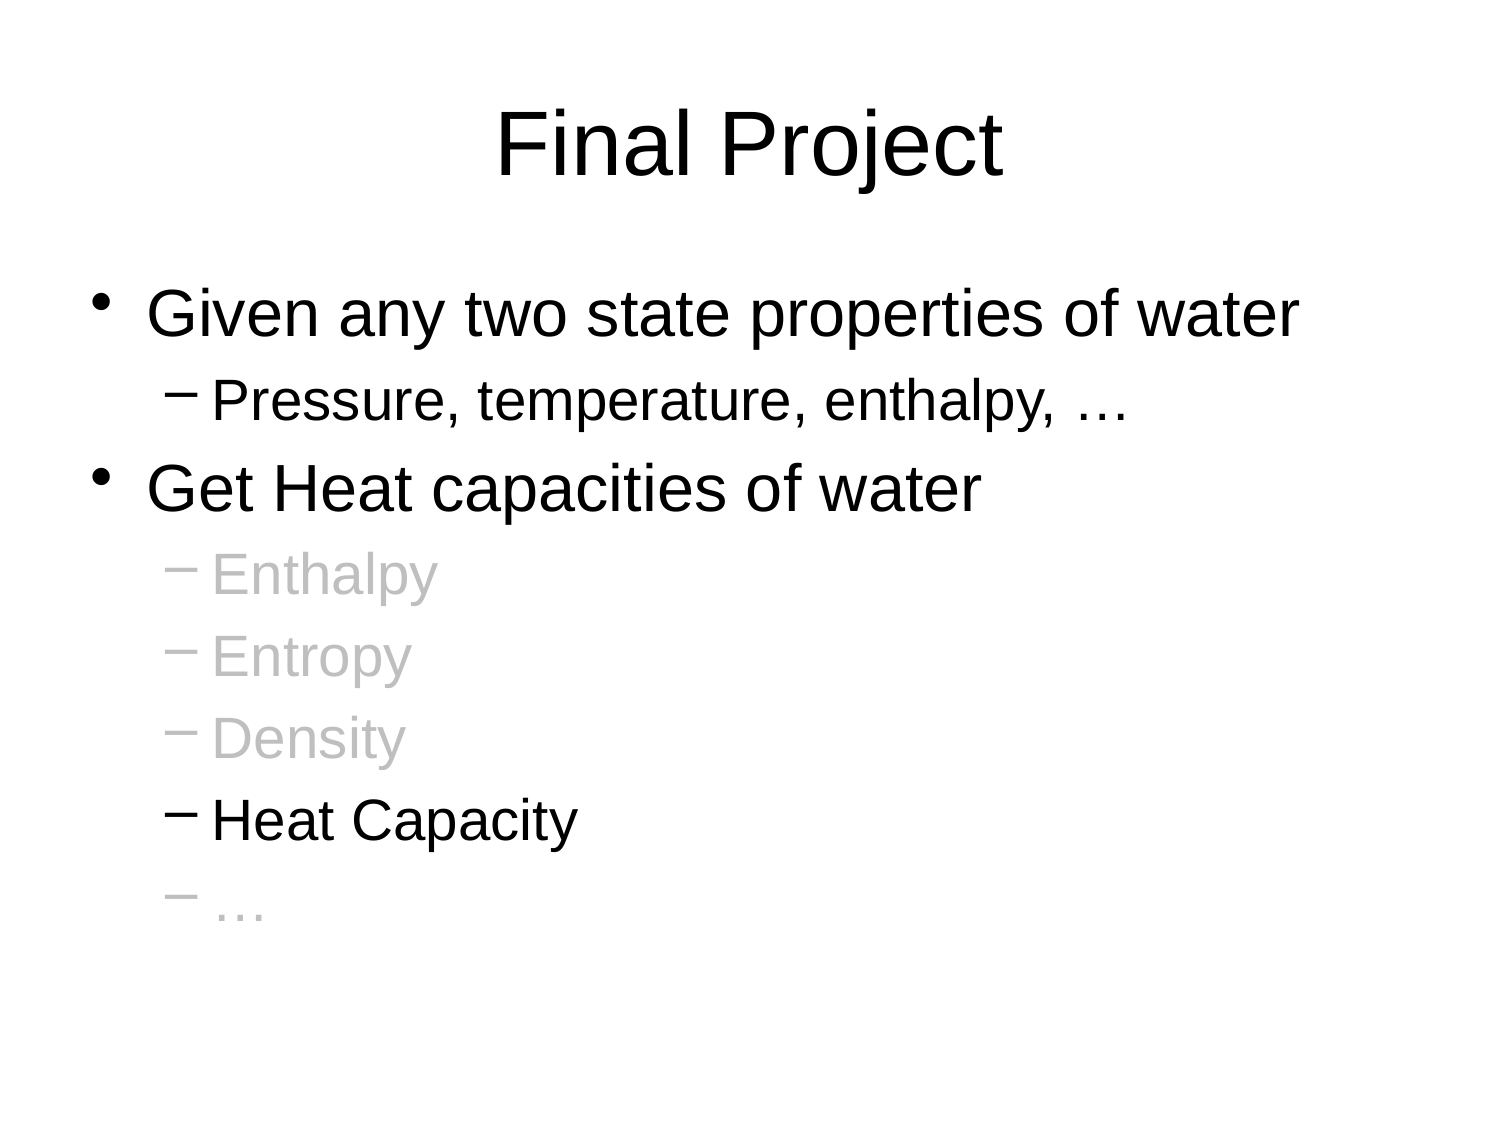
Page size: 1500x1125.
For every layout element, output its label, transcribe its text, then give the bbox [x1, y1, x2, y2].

title Final Project [75, 45, 1425, 233]
list Given any two state properties of water Pressure, temperature, enthalpy, … Get Heat capacities of water Enthalpy Entropy Density Heat Capacity … [75, 262, 1425, 1005]
